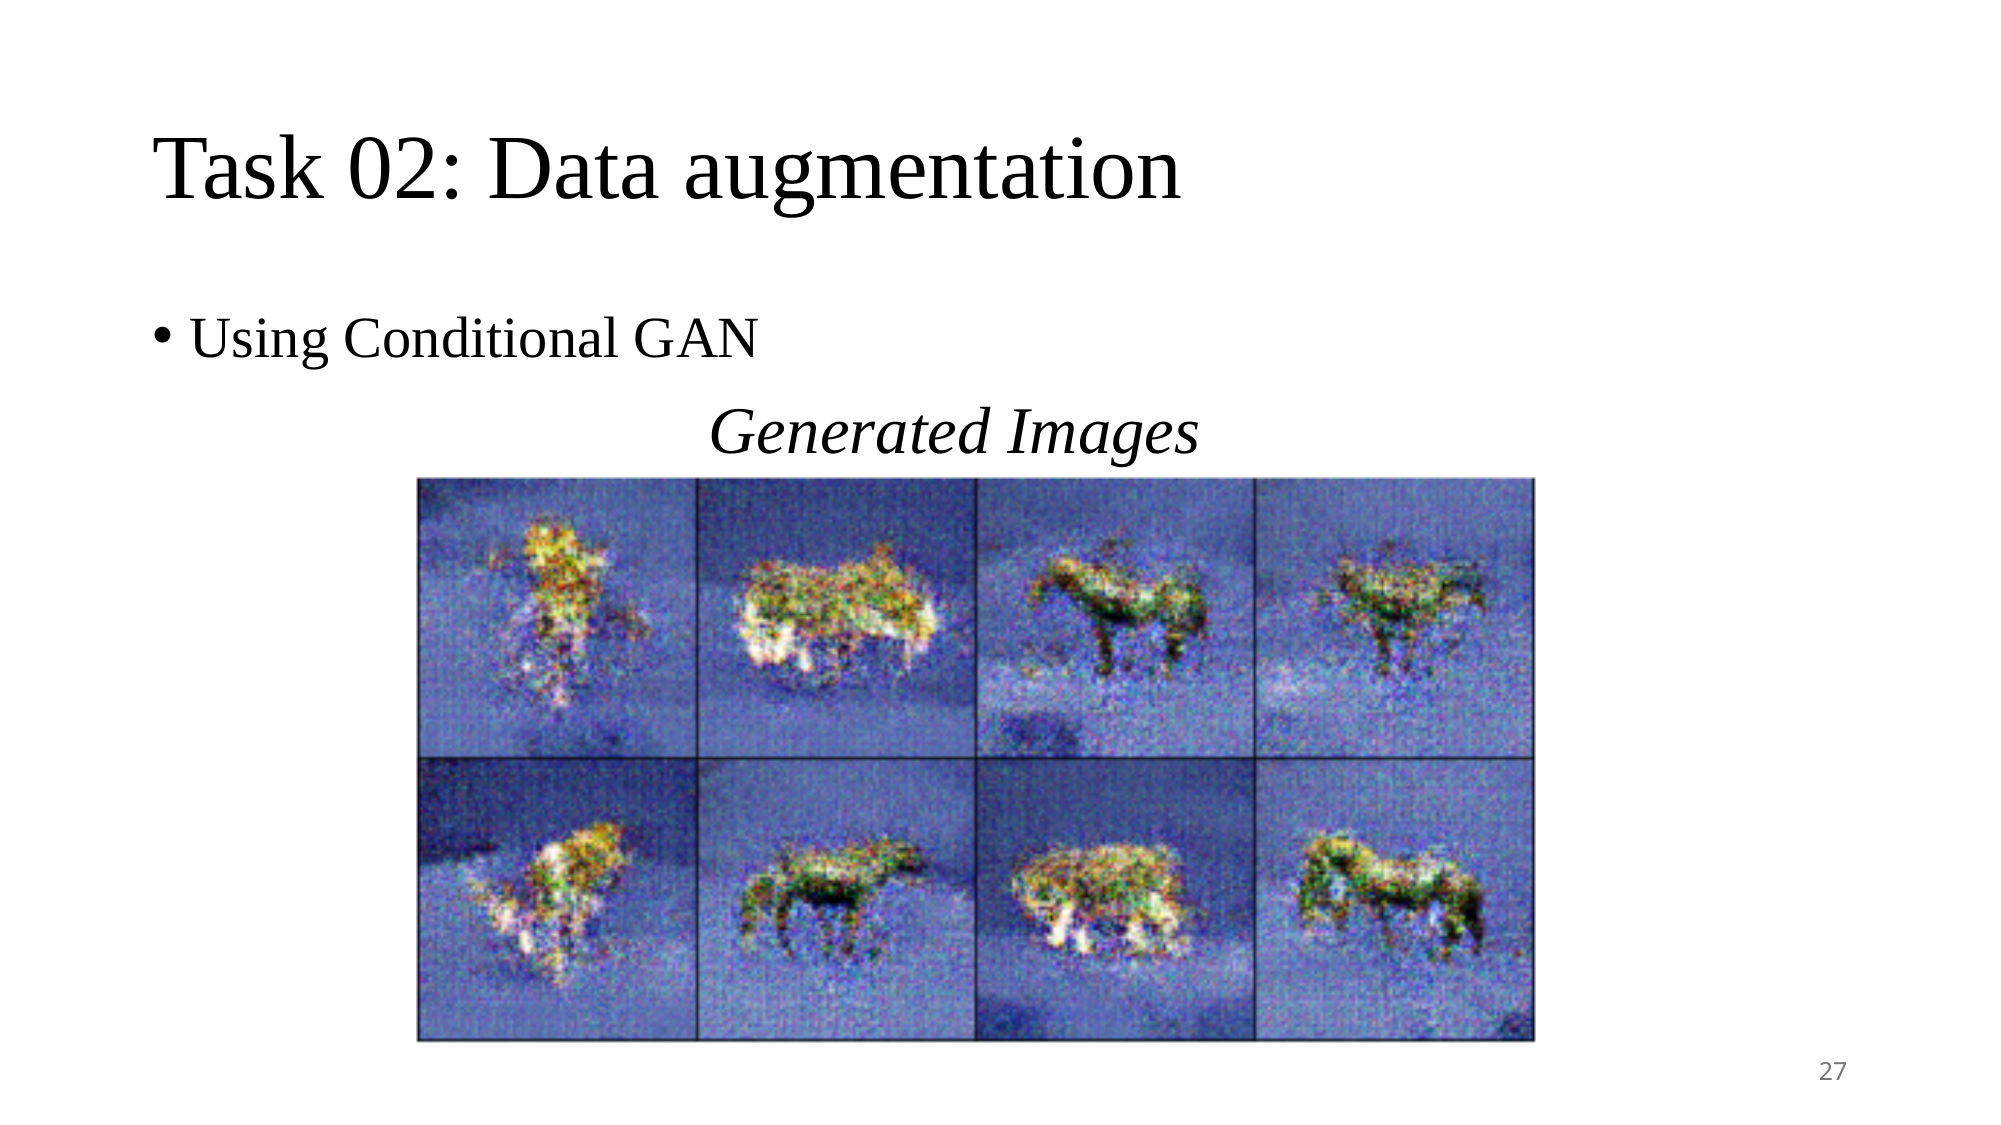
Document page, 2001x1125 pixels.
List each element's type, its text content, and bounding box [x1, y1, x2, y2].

slide_number 27 [1412, 1042, 1863, 1103]
list Using Conditional GAN [137, 299, 1863, 1014]
text_box Generated Images [480, 379, 1430, 474]
title Task 02: Data augmentation [137, 59, 1863, 278]
picture [389, 474, 1573, 1074]
